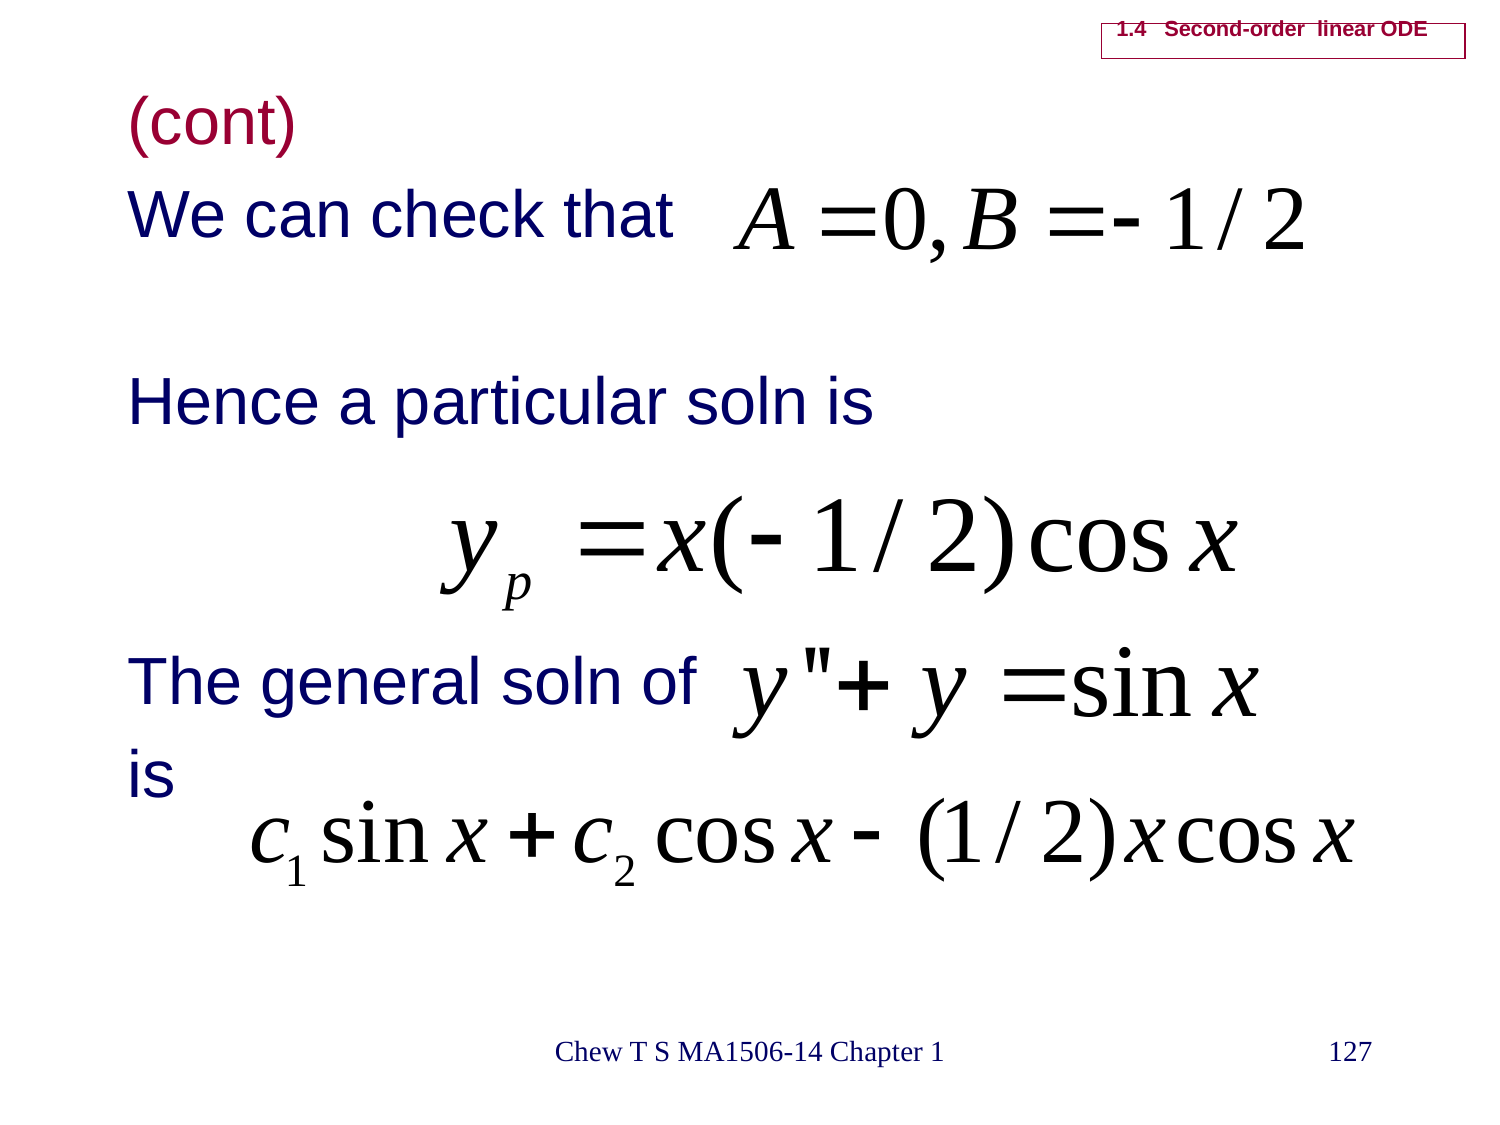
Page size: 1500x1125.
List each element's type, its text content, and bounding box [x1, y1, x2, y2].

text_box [726, 632, 1266, 748]
list (cont) We can check that Hence a particular soln is The general soln of is [112, 70, 1388, 1001]
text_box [726, 175, 1313, 275]
footer Chew T S MA1506-14 Chapter 1 [512, 1024, 988, 1101]
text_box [245, 784, 1361, 894]
title 1.4 Second-order linear ODE [1101, 23, 1466, 59]
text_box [433, 480, 1246, 619]
slide_number 127 [1074, 1024, 1388, 1101]
